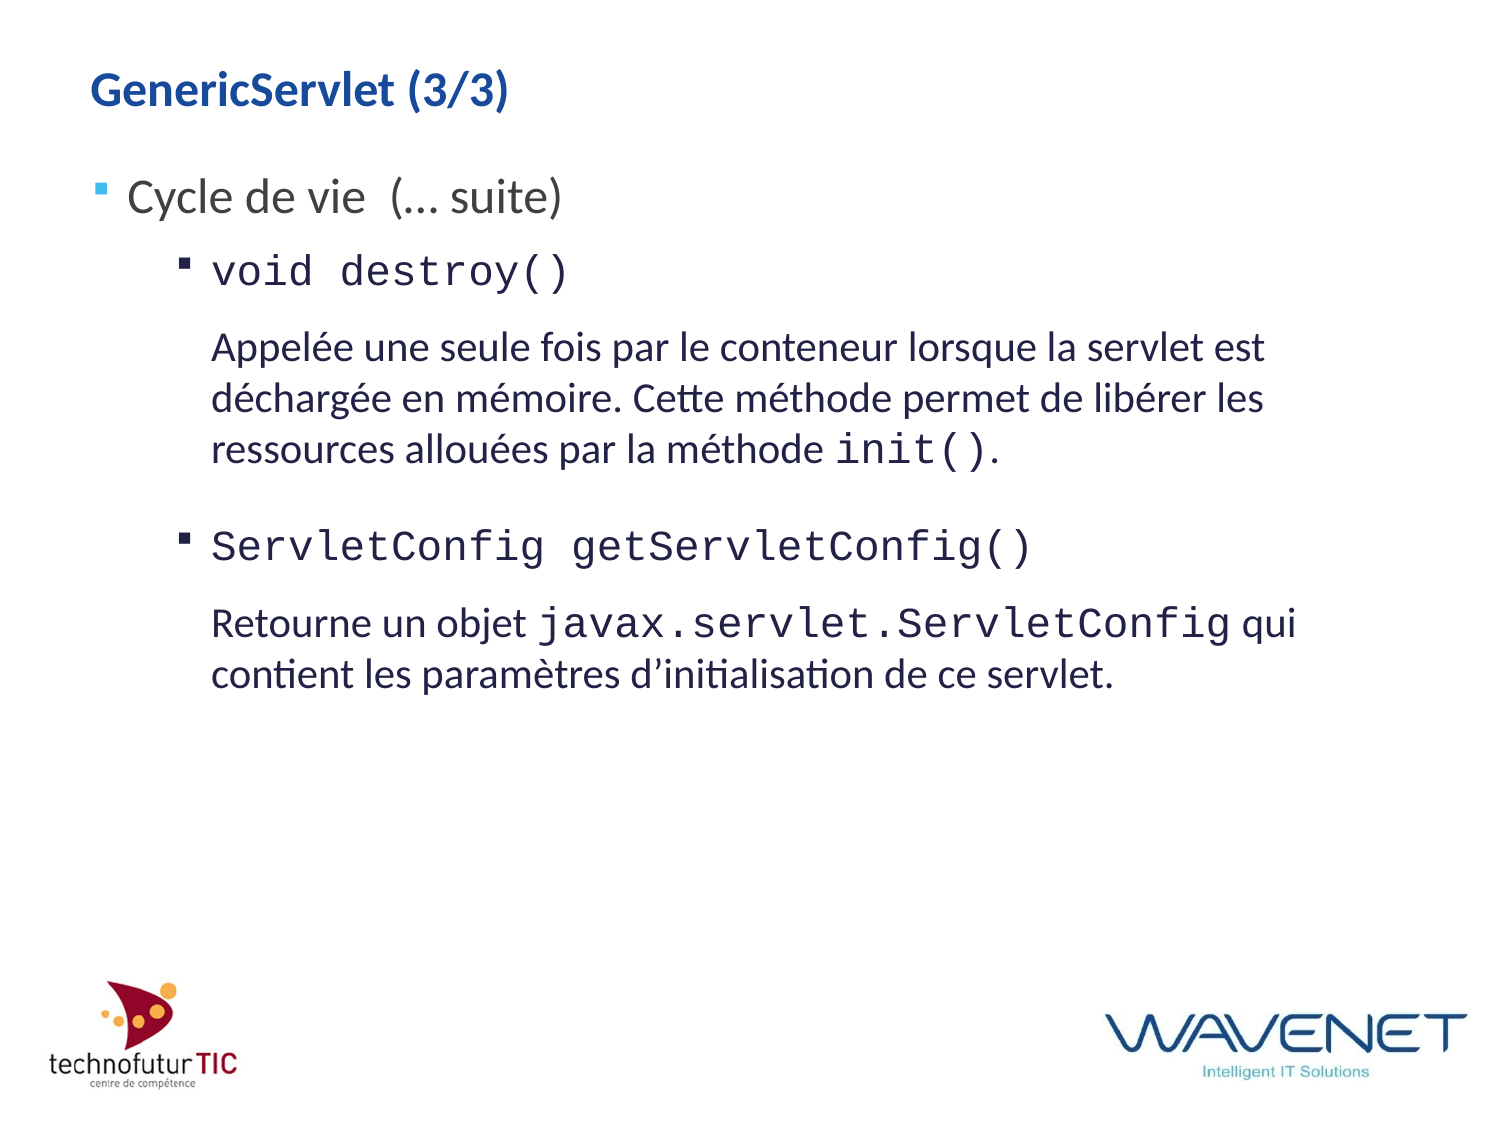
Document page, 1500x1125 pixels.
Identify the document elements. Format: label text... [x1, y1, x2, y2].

picture [1103, 1012, 1469, 1081]
list Cycle de vie (… suite) void destroy() Appelée une seule fois par le conteneur lorsque la servlet est déchargée en mémoire. Cette méthode permet de libérer les ressources allouées par la méthode init(). ServletConfig getServletConfig() Retourne un objet javax.servlet.ServletConfig qui contient les paramètres d’initialisation de ce servlet. [74, 155, 1426, 970]
title GenericServlet (3/3) [72, 47, 1426, 145]
picture [41, 970, 245, 1094]
